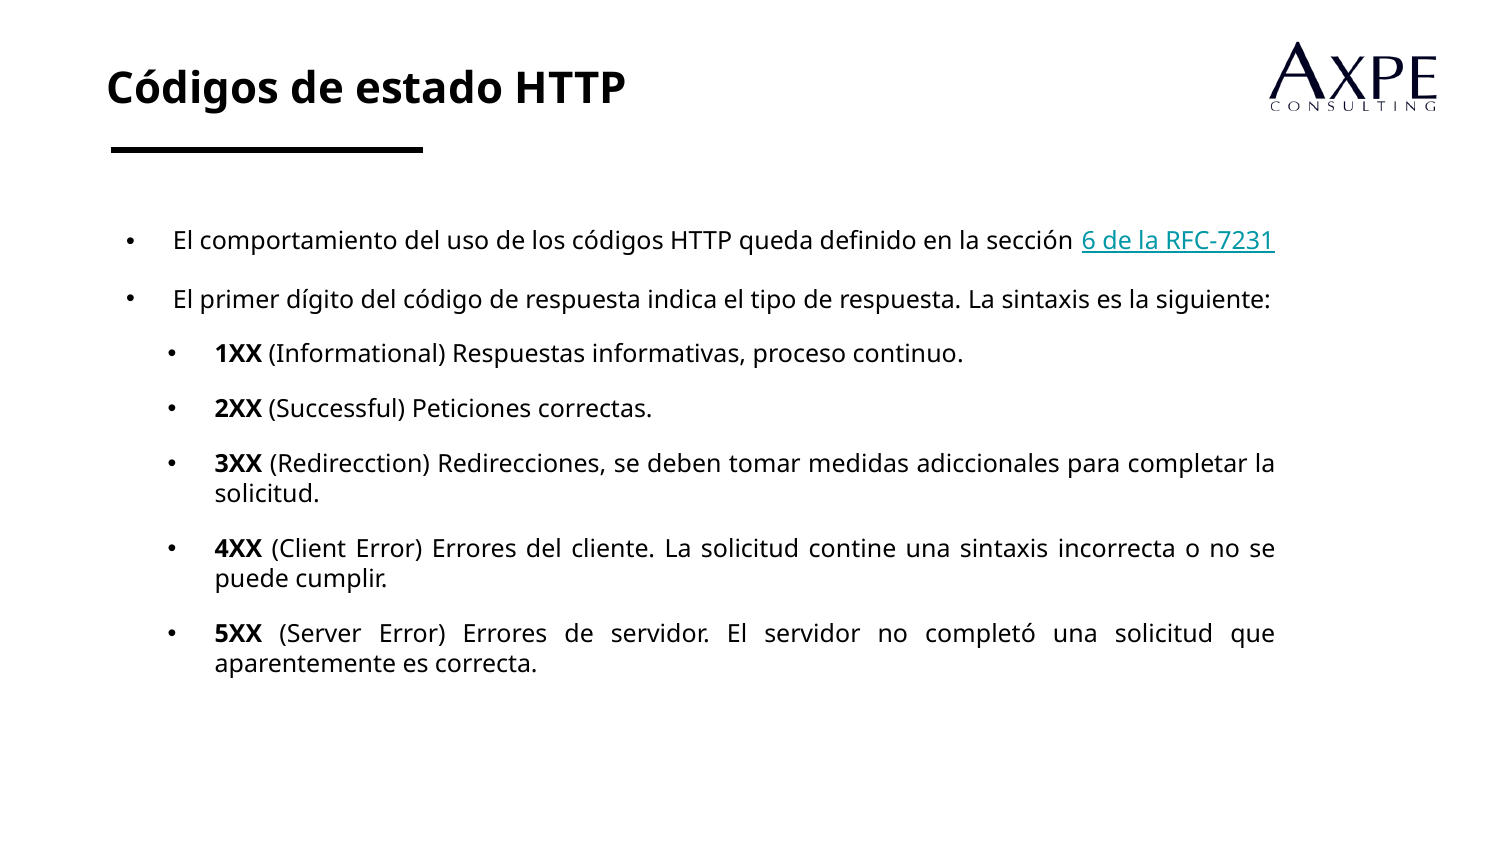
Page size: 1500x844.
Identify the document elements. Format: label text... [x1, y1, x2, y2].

text_box Códigos de estado HTTP [91, 36, 1077, 127]
picture [1257, 40, 1448, 113]
text_box El comportamiento del uso de los códigos HTTP queda definido en la sección 6 de la RFC-7231 El primer dígito del código de respuesta indica el tipo de respuesta. La sintaxis es la siguiente: 1XX (Informational) Respuestas informativas, proceso continuo. 2XX (Successful) Peticiones correctas. 3XX (Redirecction) Redirecciones, se deben tomar medidas adiccionales para completar la solicitud. 4XX (Client Error) Errores del cliente. La solicitud contine una sintaxis incorrecta o no se puede cumplir. 5XX (Server Error) Errores de servidor. El servidor no completó una solicitud que aparentemente es correcta. [111, 216, 1293, 685]
